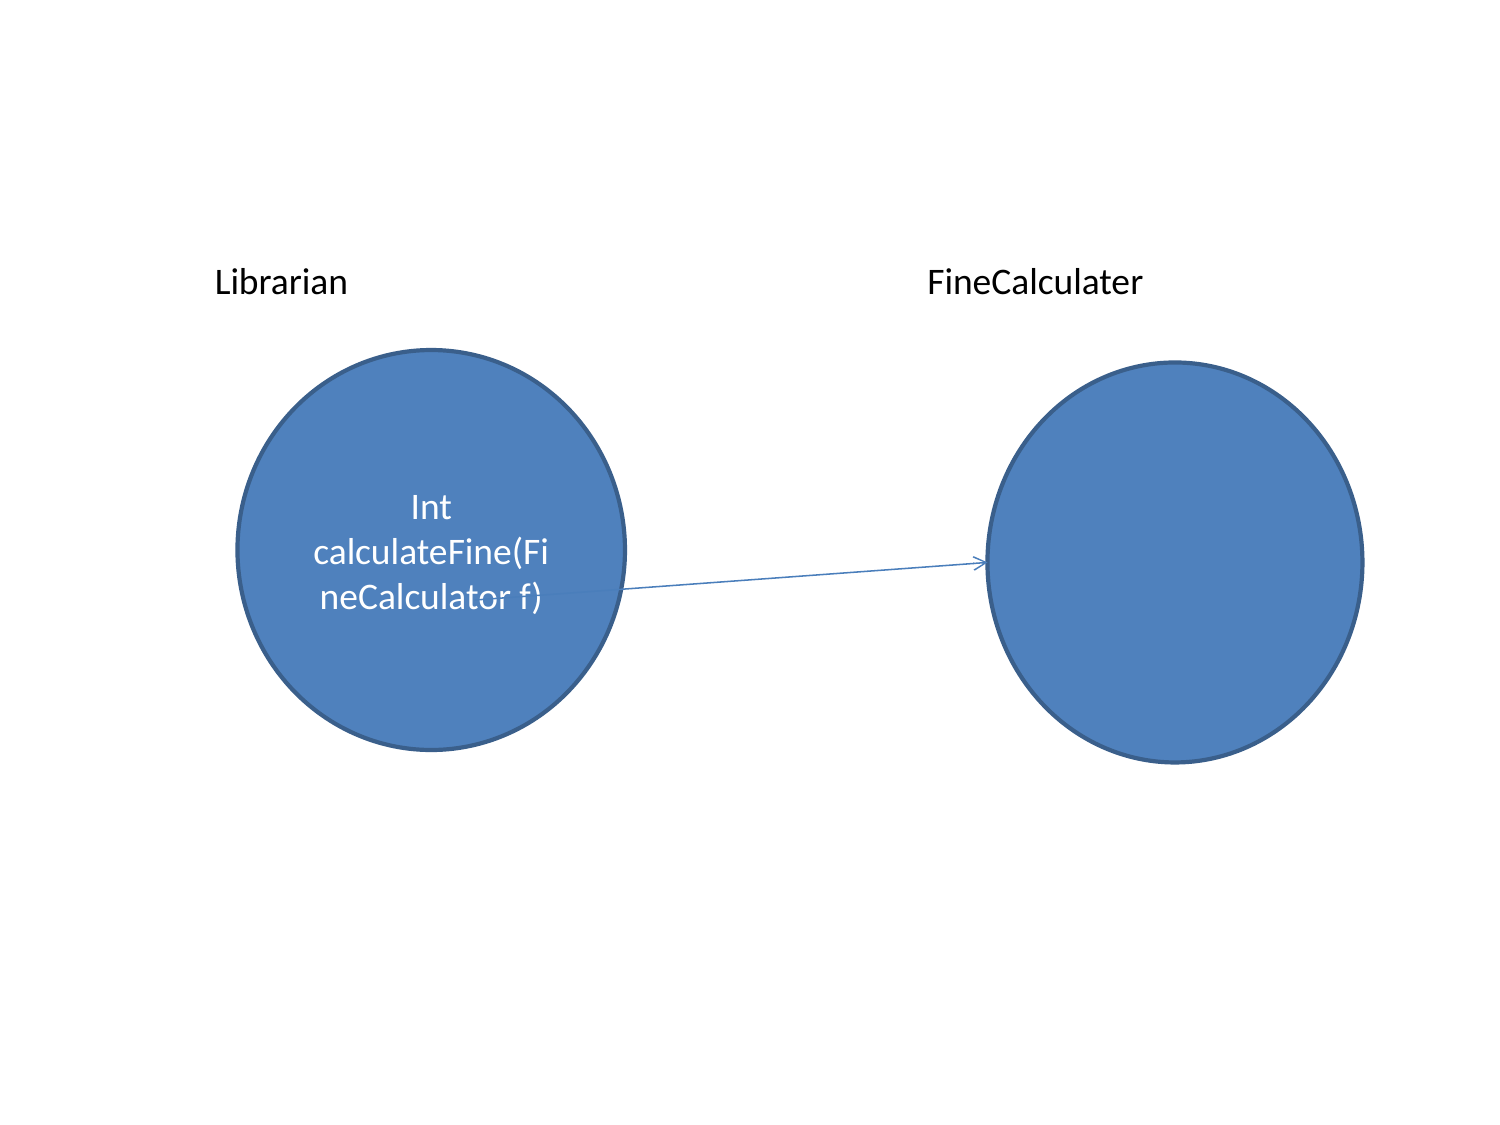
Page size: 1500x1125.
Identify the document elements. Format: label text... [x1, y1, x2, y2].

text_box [474, 562, 988, 601]
text_box Librarian [199, 249, 650, 310]
text_box FineCalculater [912, 249, 1363, 310]
text_box [985, 360, 1365, 765]
text_box Int calculateFine(FineCalculator f) [235, 347, 628, 753]
